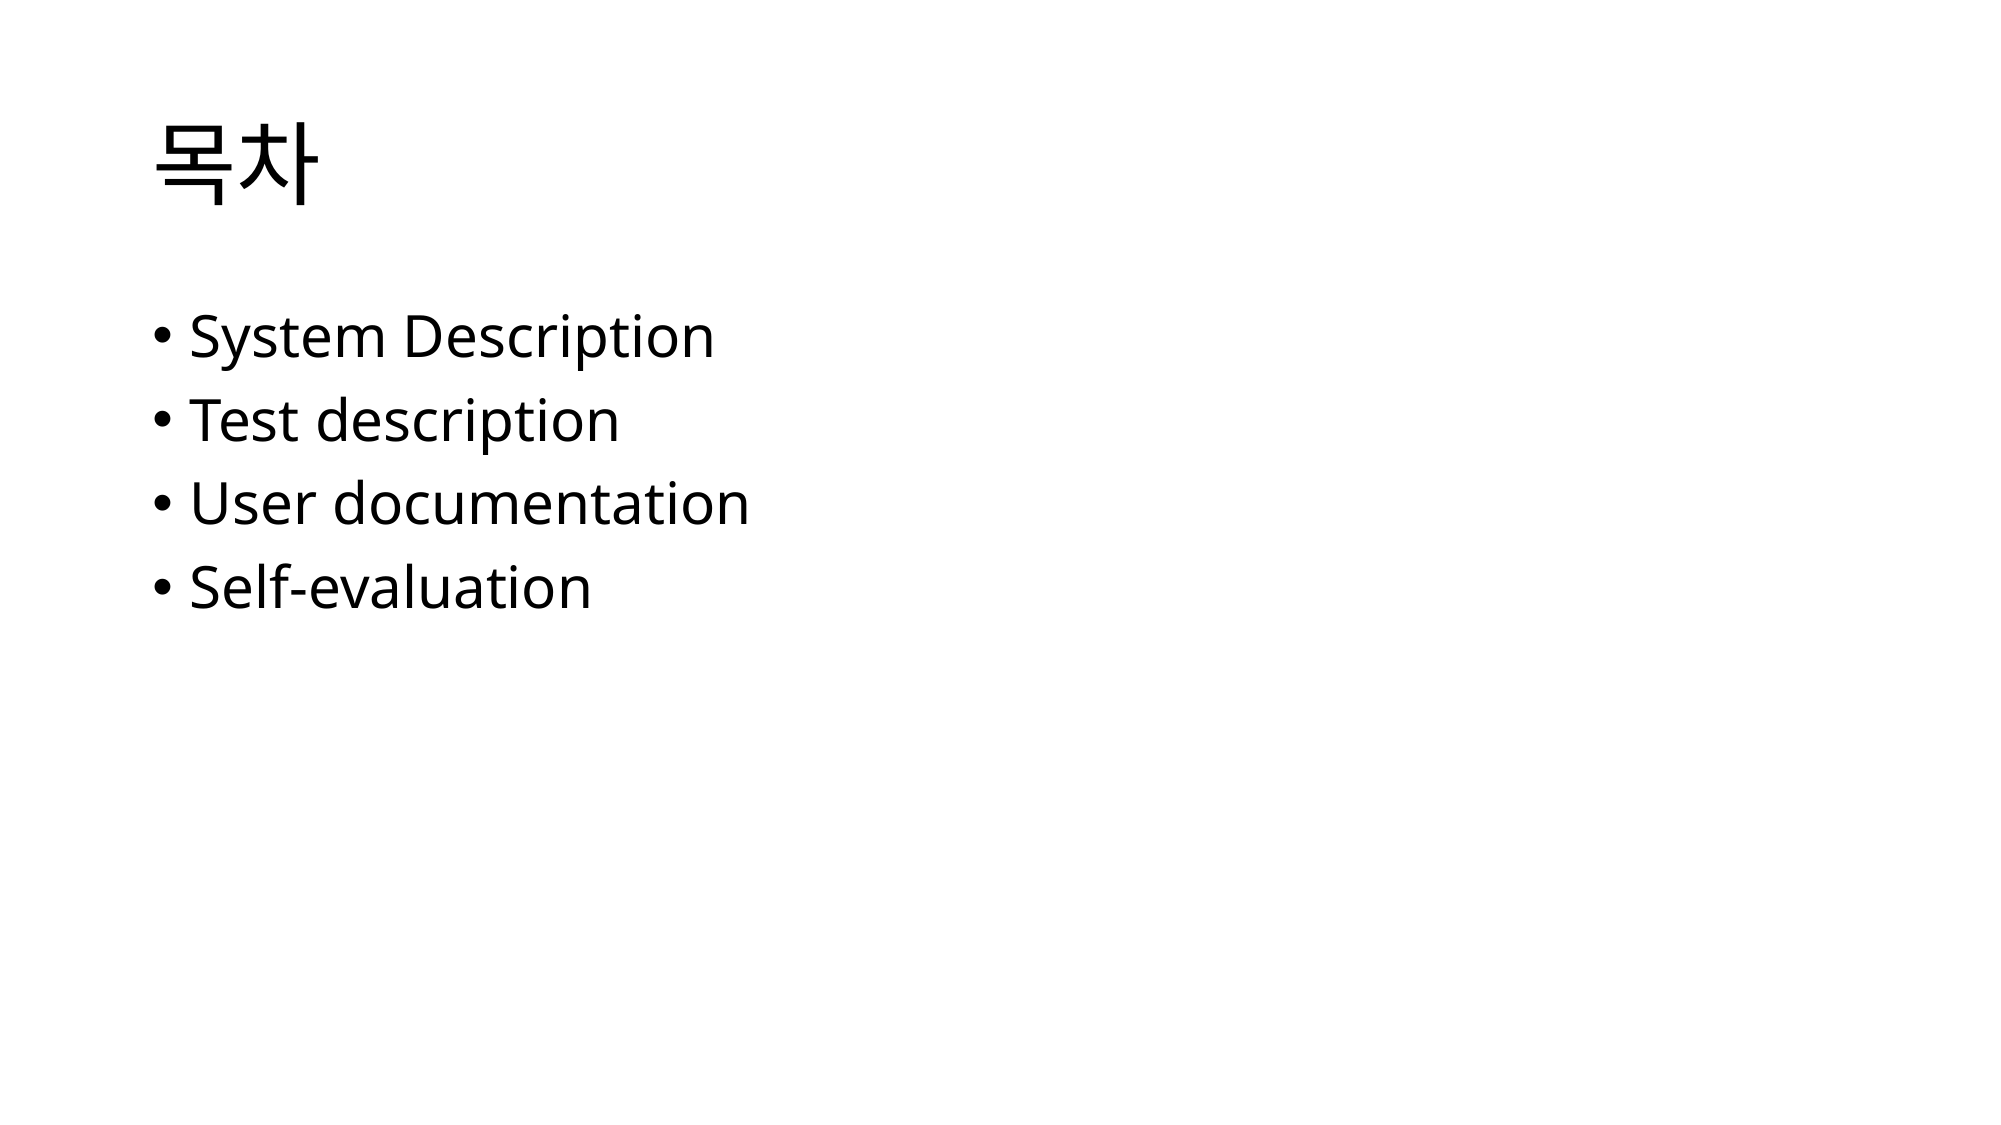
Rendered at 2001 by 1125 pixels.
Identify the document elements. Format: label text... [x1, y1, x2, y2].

title 목차 [137, 59, 1863, 278]
list System Description Test description User documentation Self-evaluation [137, 299, 1863, 1014]
